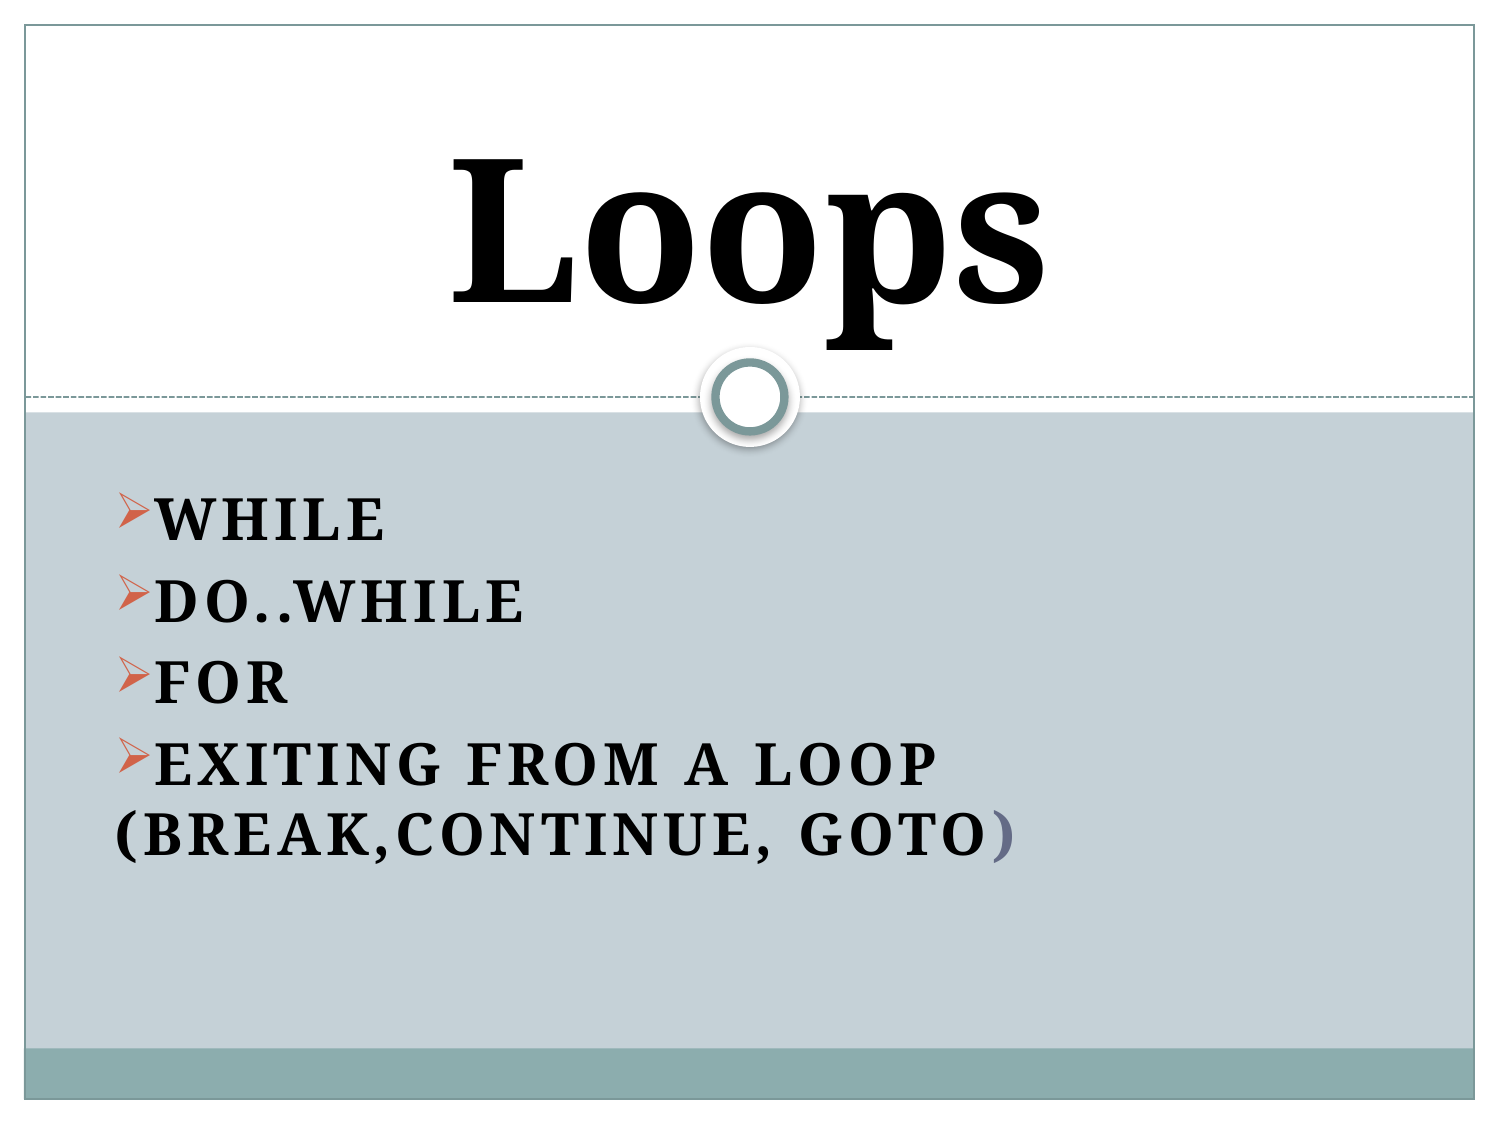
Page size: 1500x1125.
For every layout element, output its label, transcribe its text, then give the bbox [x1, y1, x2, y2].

subtitle While Do..while For Exiting from a loop (break,continue, goto) [99, 474, 1463, 950]
title Loops [112, 62, 1388, 350]
